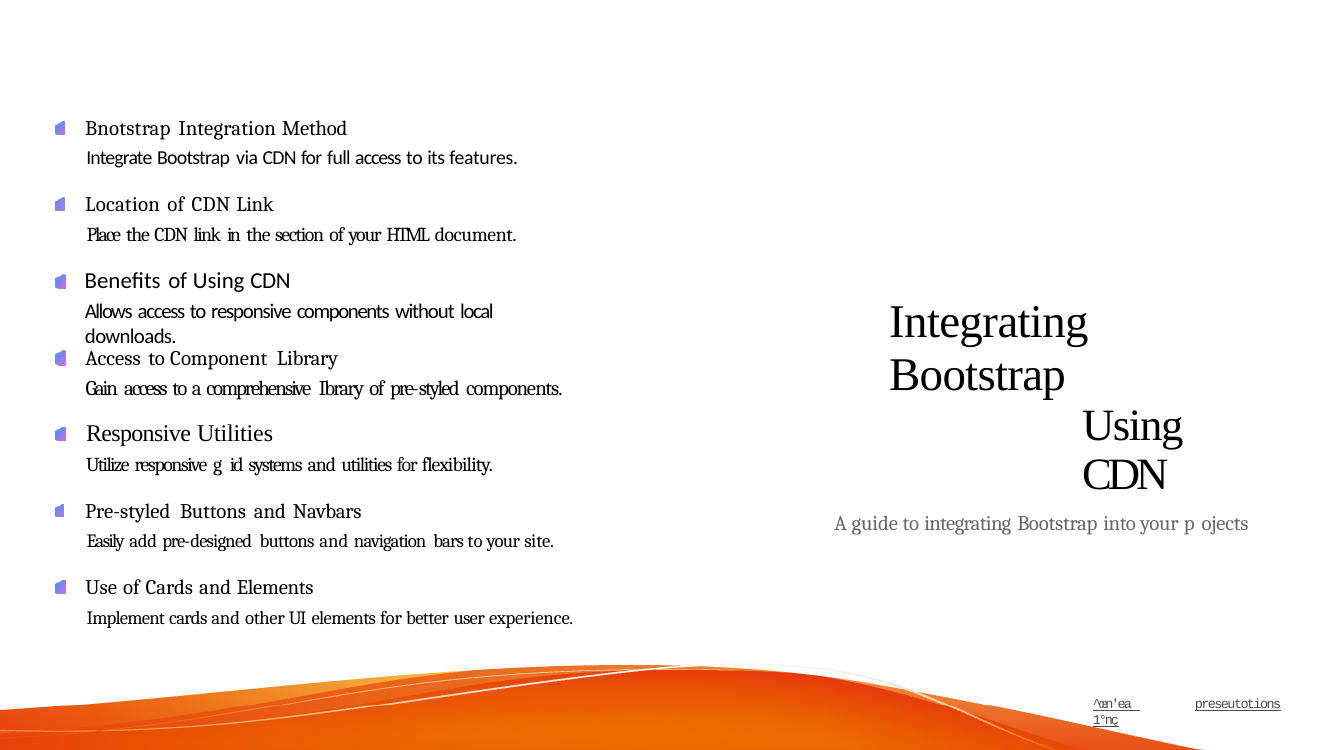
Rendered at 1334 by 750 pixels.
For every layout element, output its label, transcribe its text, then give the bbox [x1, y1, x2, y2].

text_box Integrating Bootstrap Using CDN A guide to integrating Bootstrap into your p ojects [832, 293, 1277, 535]
text_box ^œn'ea 1°nç [1090, 695, 1164, 728]
text_box Access to Component Library Gain access to a comprehensive Ibrary of pre-styled components. [83, 337, 580, 400]
text_box Benefits of Using CDN Allows access to responsive components without local downloads. [82, 258, 584, 348]
text_box Responsive Utilities Utilize responsive g id systems and utilities for flexibility. [83, 408, 511, 476]
text_box preseutotions [1192, 695, 1284, 712]
picture [0, 0, 1334, 750]
text_box Bnotstrap Integration Method Integrate Bootstrap via CDN for full access to its features. Location of CDN Link Place the CDN link in the section of your HTML document. [83, 106, 521, 246]
text_box Pre-styled Buttons and Navbars Easily add pre-designed buttons and navigation bars to your site. Use of Cards and Elements Implement cards and other UI elements for better user experience. [83, 487, 593, 629]
